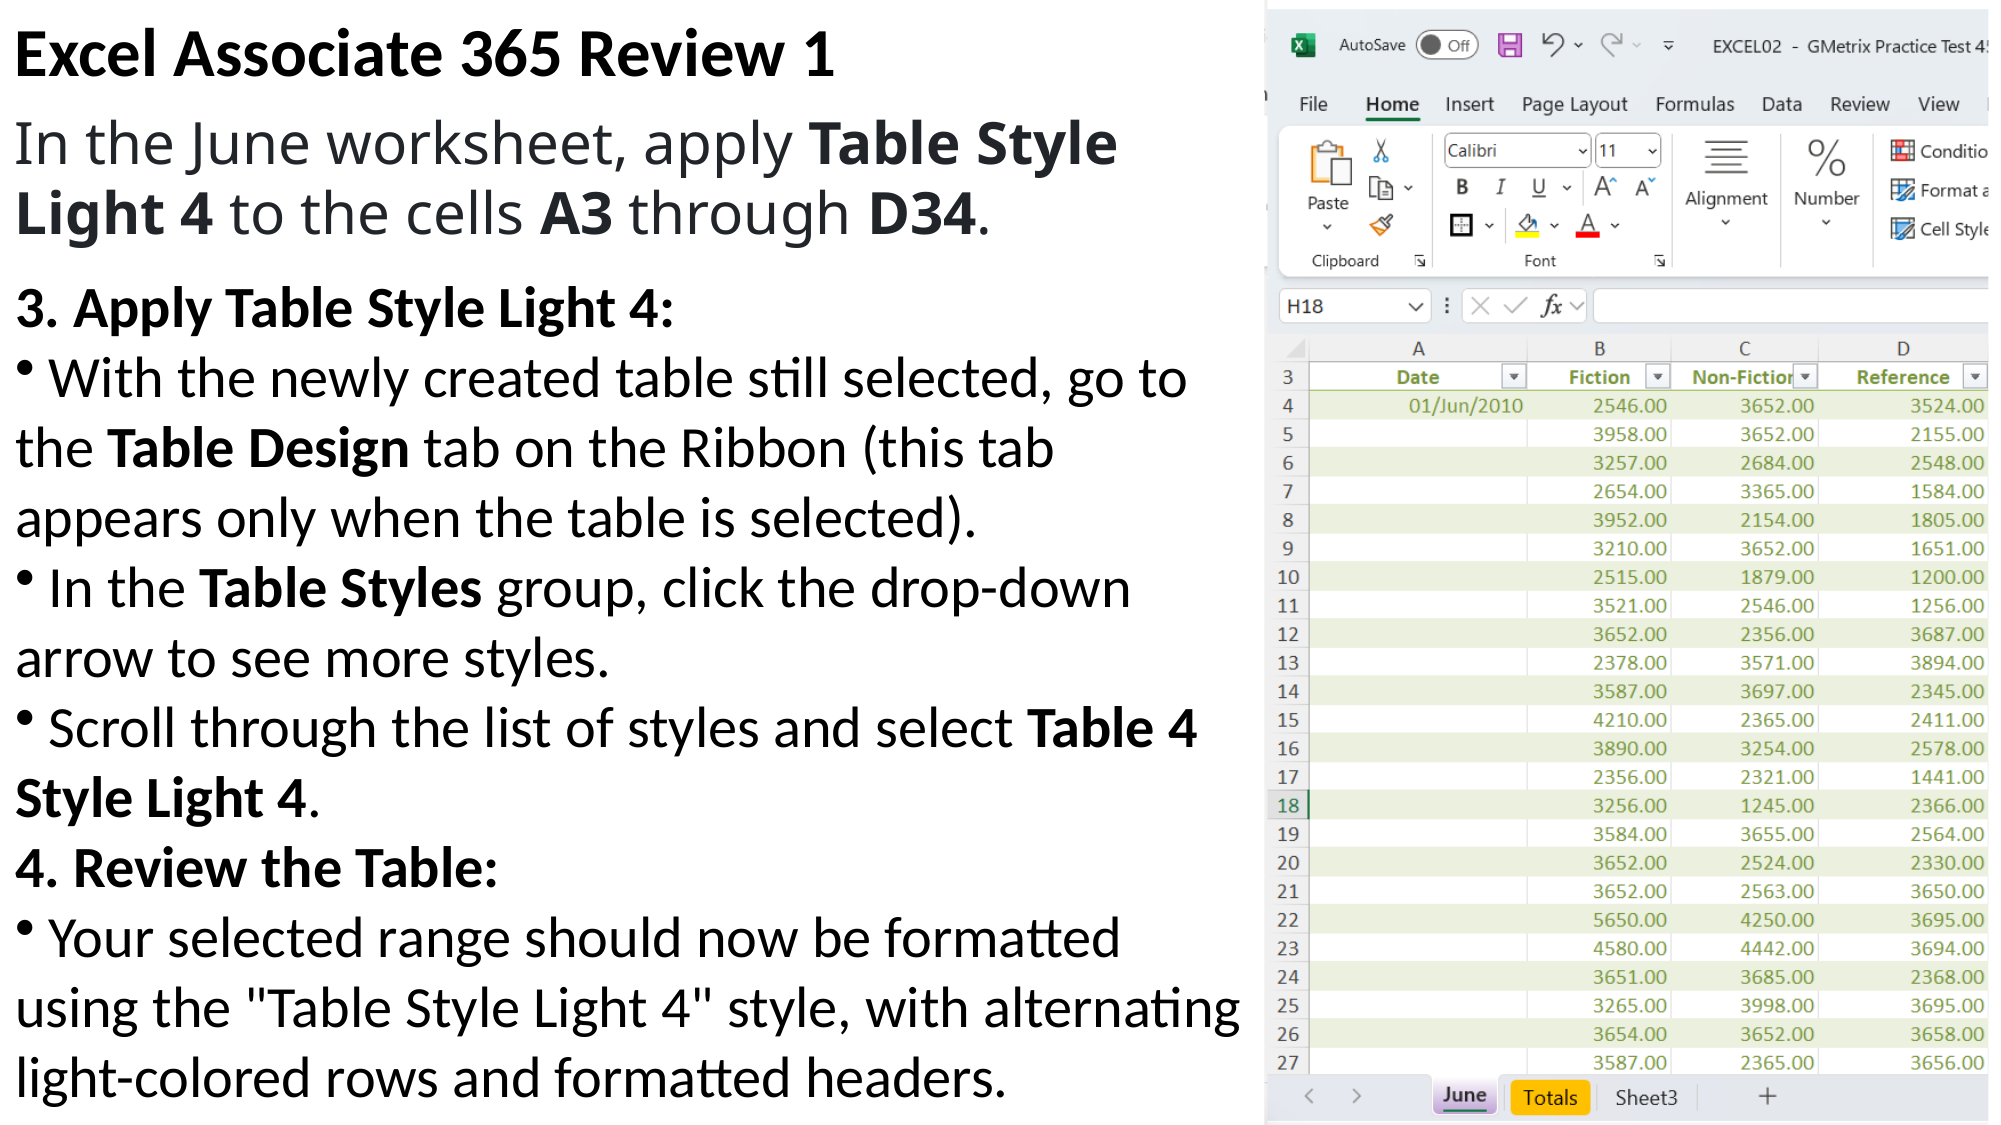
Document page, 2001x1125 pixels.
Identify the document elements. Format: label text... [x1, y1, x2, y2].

text_box 3. Apply Table Style Light 4: With the newly created table still selected, go to the Table Design tab on the Ribbon (this tab appears only when the table is selected). In the Table Styles group, click the drop-down arrow to see more styles. Scroll through the list of styles and select Table 4 Style Light 4. 4. Review the Table: Your selected range should now be formatted using the "Table Style Light 4" style, with alternating light-colored rows and formatted headers. [0, 261, 1263, 1117]
picture [1263, 0, 1989, 1125]
text_box Excel Associate 365 Review 1 [1989, 0, 2000, 98]
text_box Excel Associate 365 Review 1 [0, 0, 1263, 98]
text_box In the June worksheet, apply Table Style Light 4 to the cells A3 through D34. [0, 98, 1220, 254]
